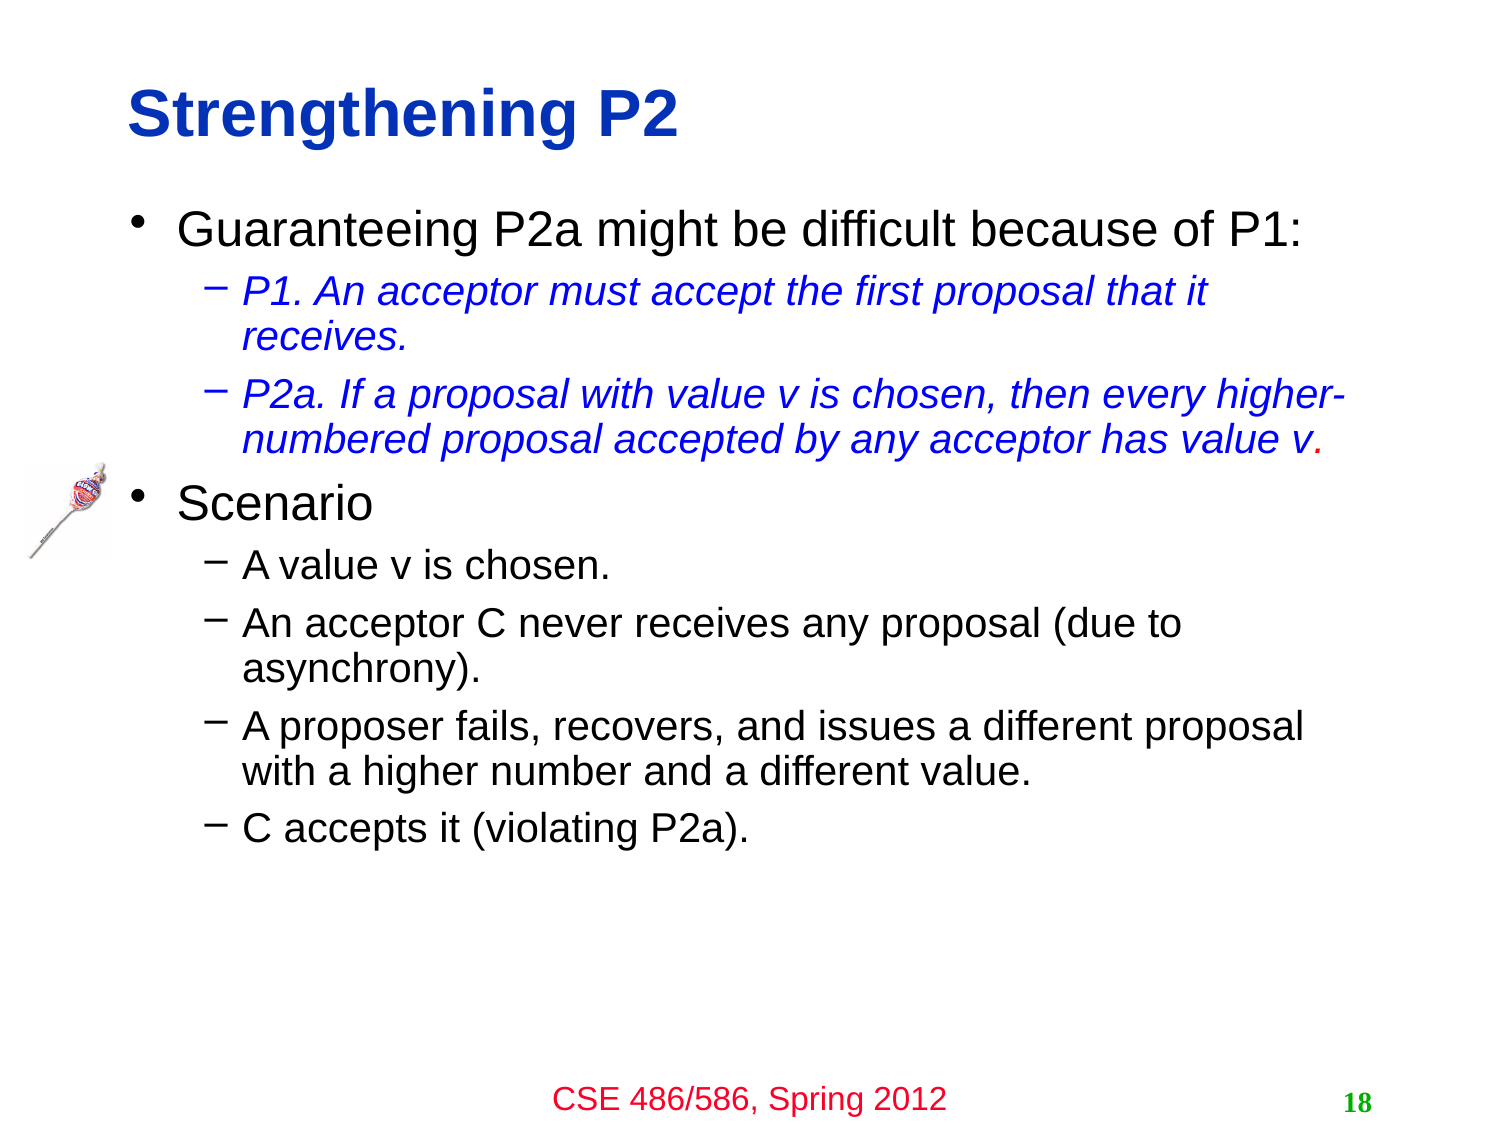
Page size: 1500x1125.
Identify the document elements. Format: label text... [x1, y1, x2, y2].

list Guaranteeing P2a might be difficult because of P1: P1. An acceptor must accept the first proposal that it receives. P2a. If a proposal with value v is chosen, then every higher-numbered proposal accepted by any acceptor has value v. Scenario A value v is chosen. An acceptor C never receives any proposal (due to asynchrony). A proposer fails, recovers, and issues a different proposal with a higher number and a different value. C accepts it (violating P2a). [114, 195, 1376, 1005]
title Strengthening P2 [112, 53, 1310, 176]
picture [24, 462, 111, 560]
slide_number 18 [1074, 1076, 1388, 1125]
